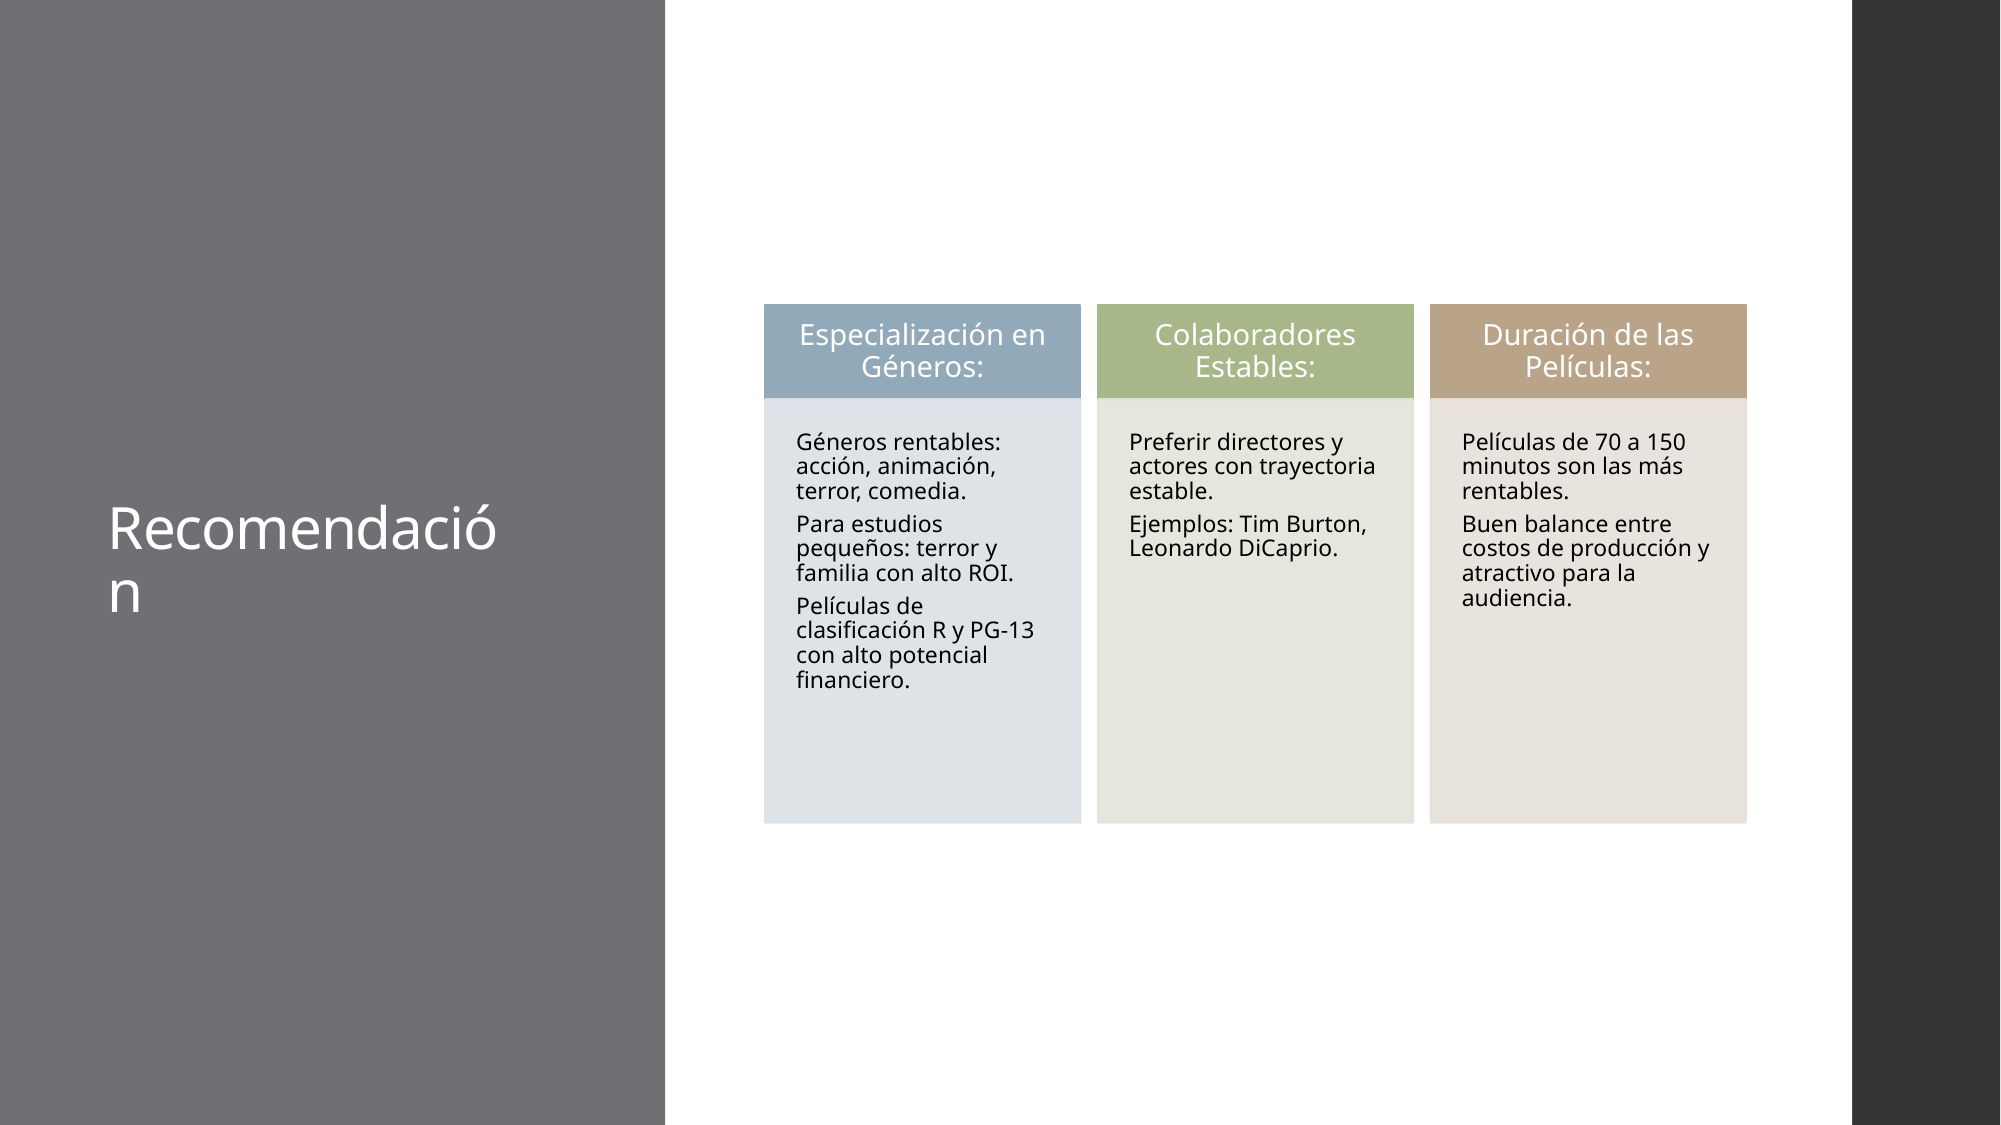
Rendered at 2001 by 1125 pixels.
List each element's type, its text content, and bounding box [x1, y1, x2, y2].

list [763, 131, 1748, 996]
text_box [0, 0, 666, 1125]
title Recomendación [92, 137, 539, 988]
text_box [1851, 0, 2000, 1125]
